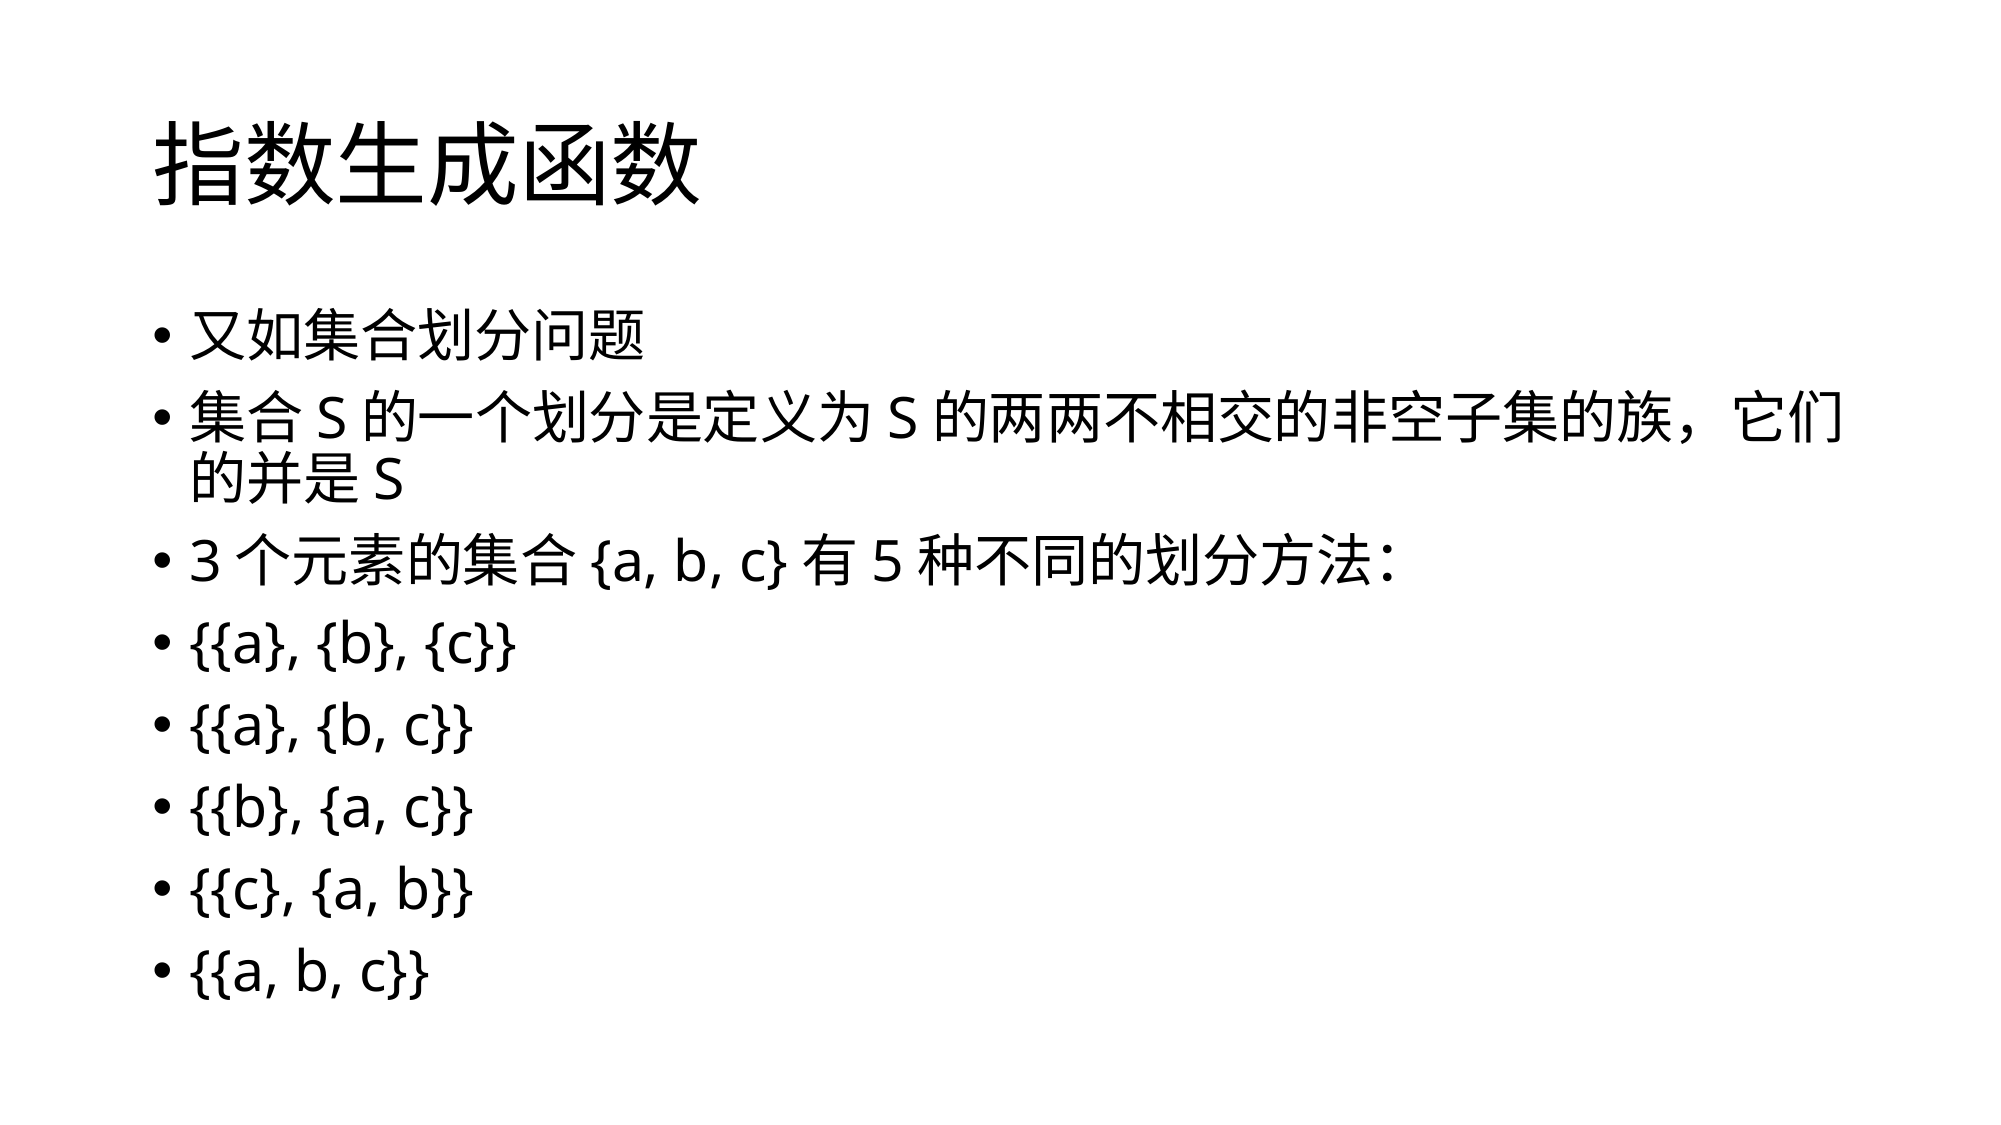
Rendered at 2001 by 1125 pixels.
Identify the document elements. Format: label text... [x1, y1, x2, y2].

list 又如集合划分问题 集合S的一个划分是定义为S的两两不相交的非空子集的族，它们的并是S 3个元素的集合{a, b, c}有5种不同的划分方法： {{a}, {b}, {c}} {{a}, {b, c}} {{b}, {a, c}} {{c}, {a, b}} {{a, b, c}} [137, 299, 1863, 1014]
title 指数生成函数 [137, 59, 1863, 278]
